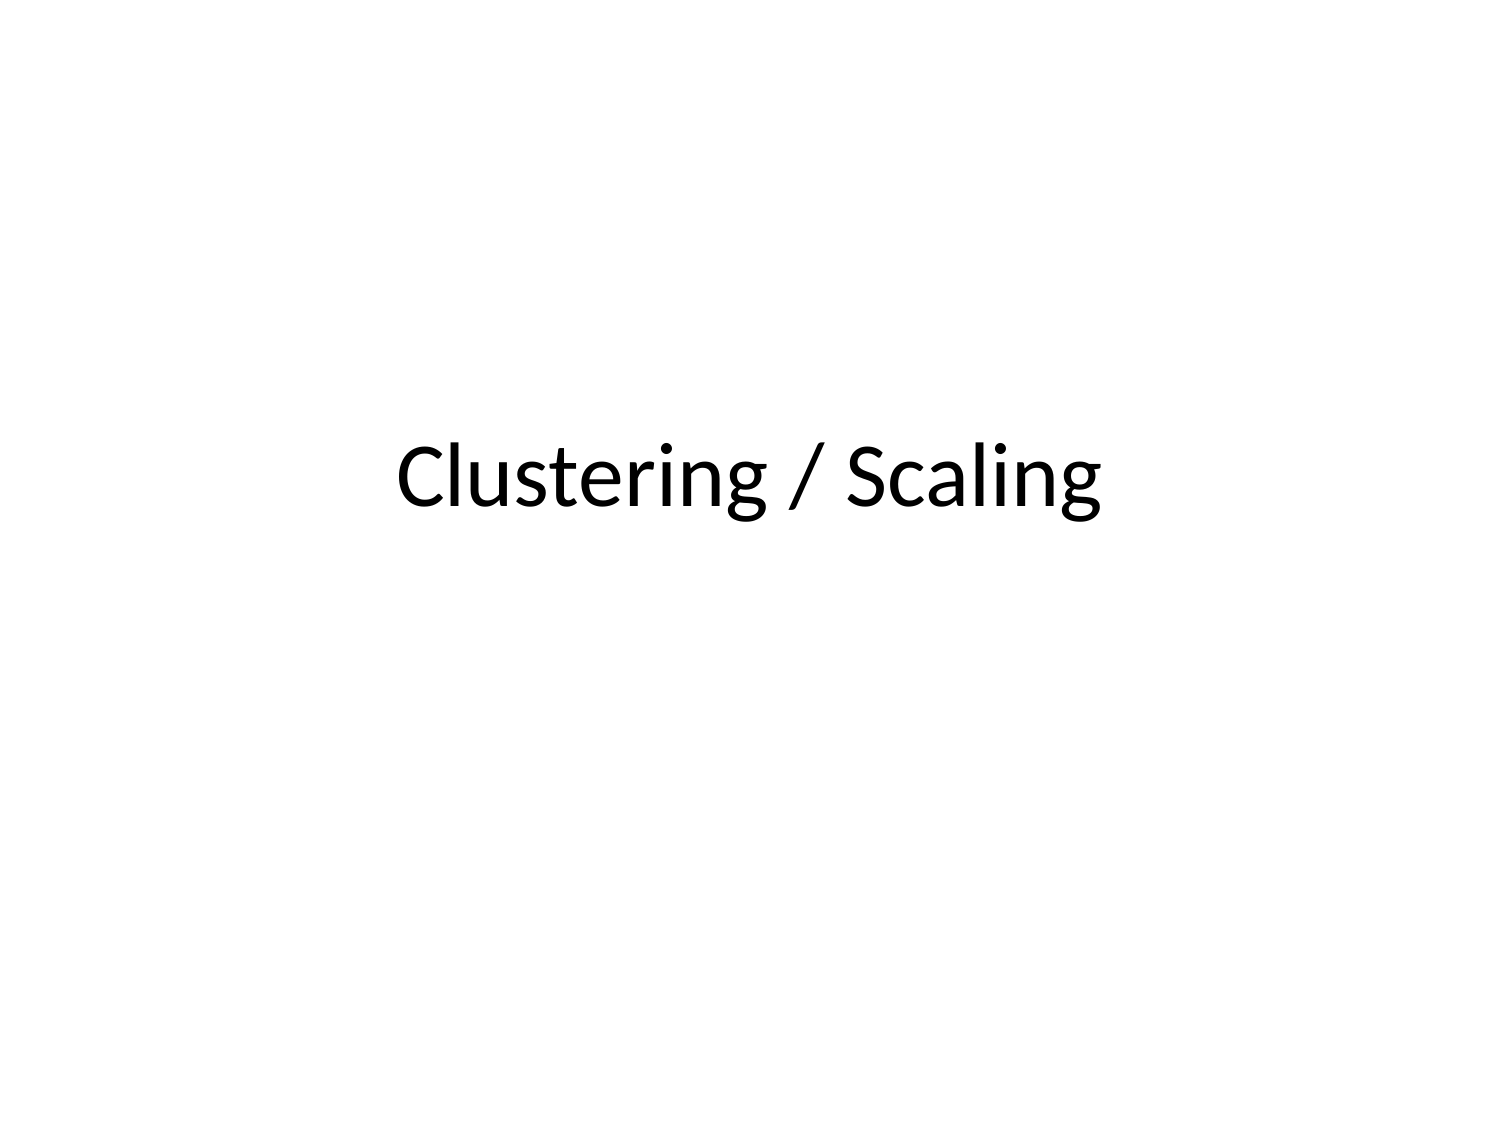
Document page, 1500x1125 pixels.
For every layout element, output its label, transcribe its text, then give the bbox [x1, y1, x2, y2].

title Clustering / Scaling [112, 349, 1388, 591]
